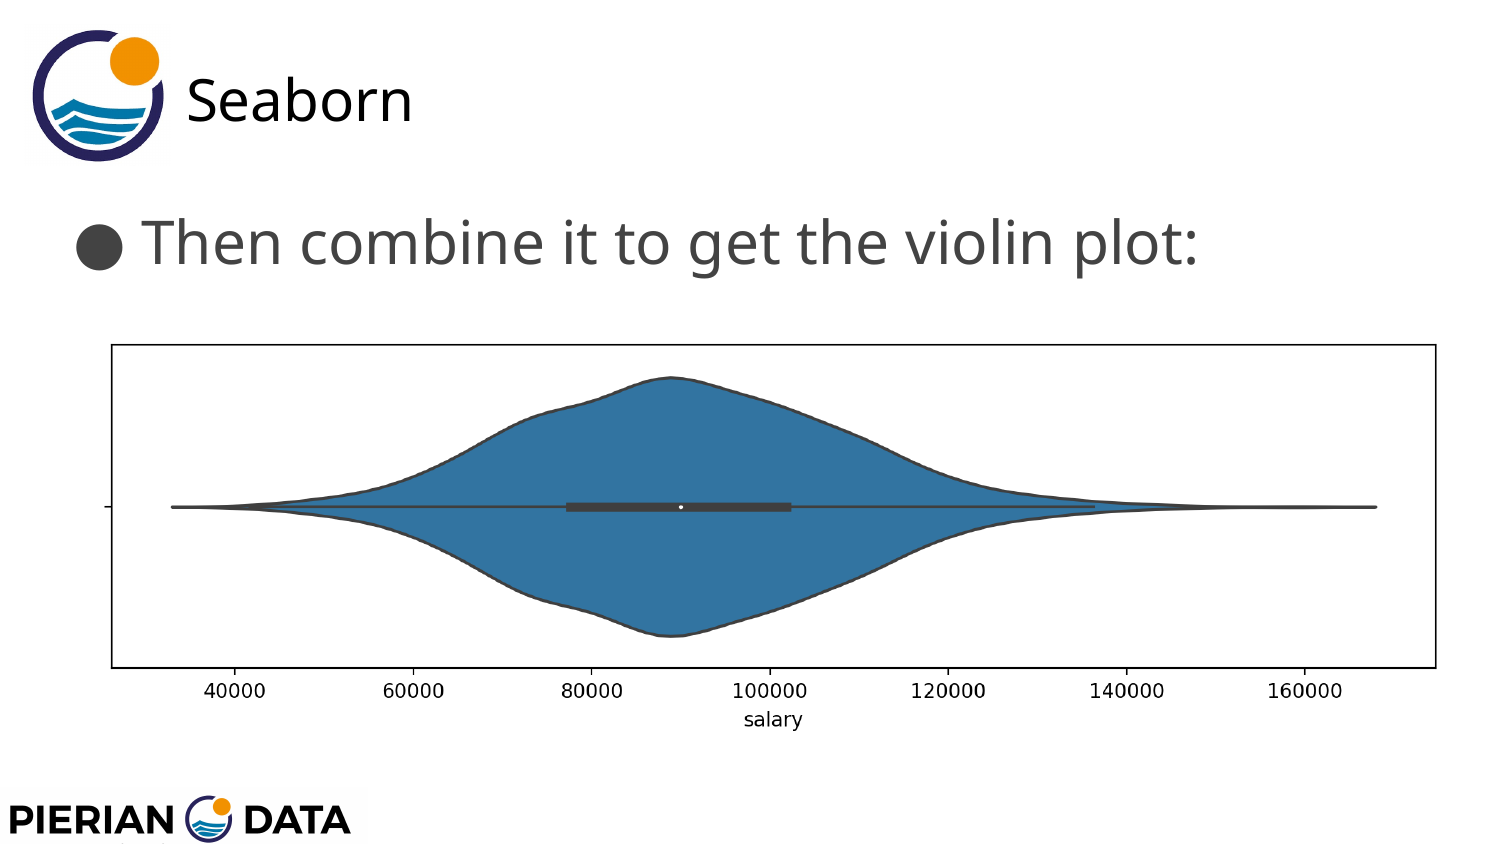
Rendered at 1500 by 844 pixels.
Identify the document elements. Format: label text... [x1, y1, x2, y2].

picture [24, 24, 172, 167]
list Then combine it to get the violin plot: [51, 189, 1476, 750]
picture [0, 787, 368, 844]
title Seaborn [176, 48, 1449, 143]
picture [89, 331, 1450, 745]
